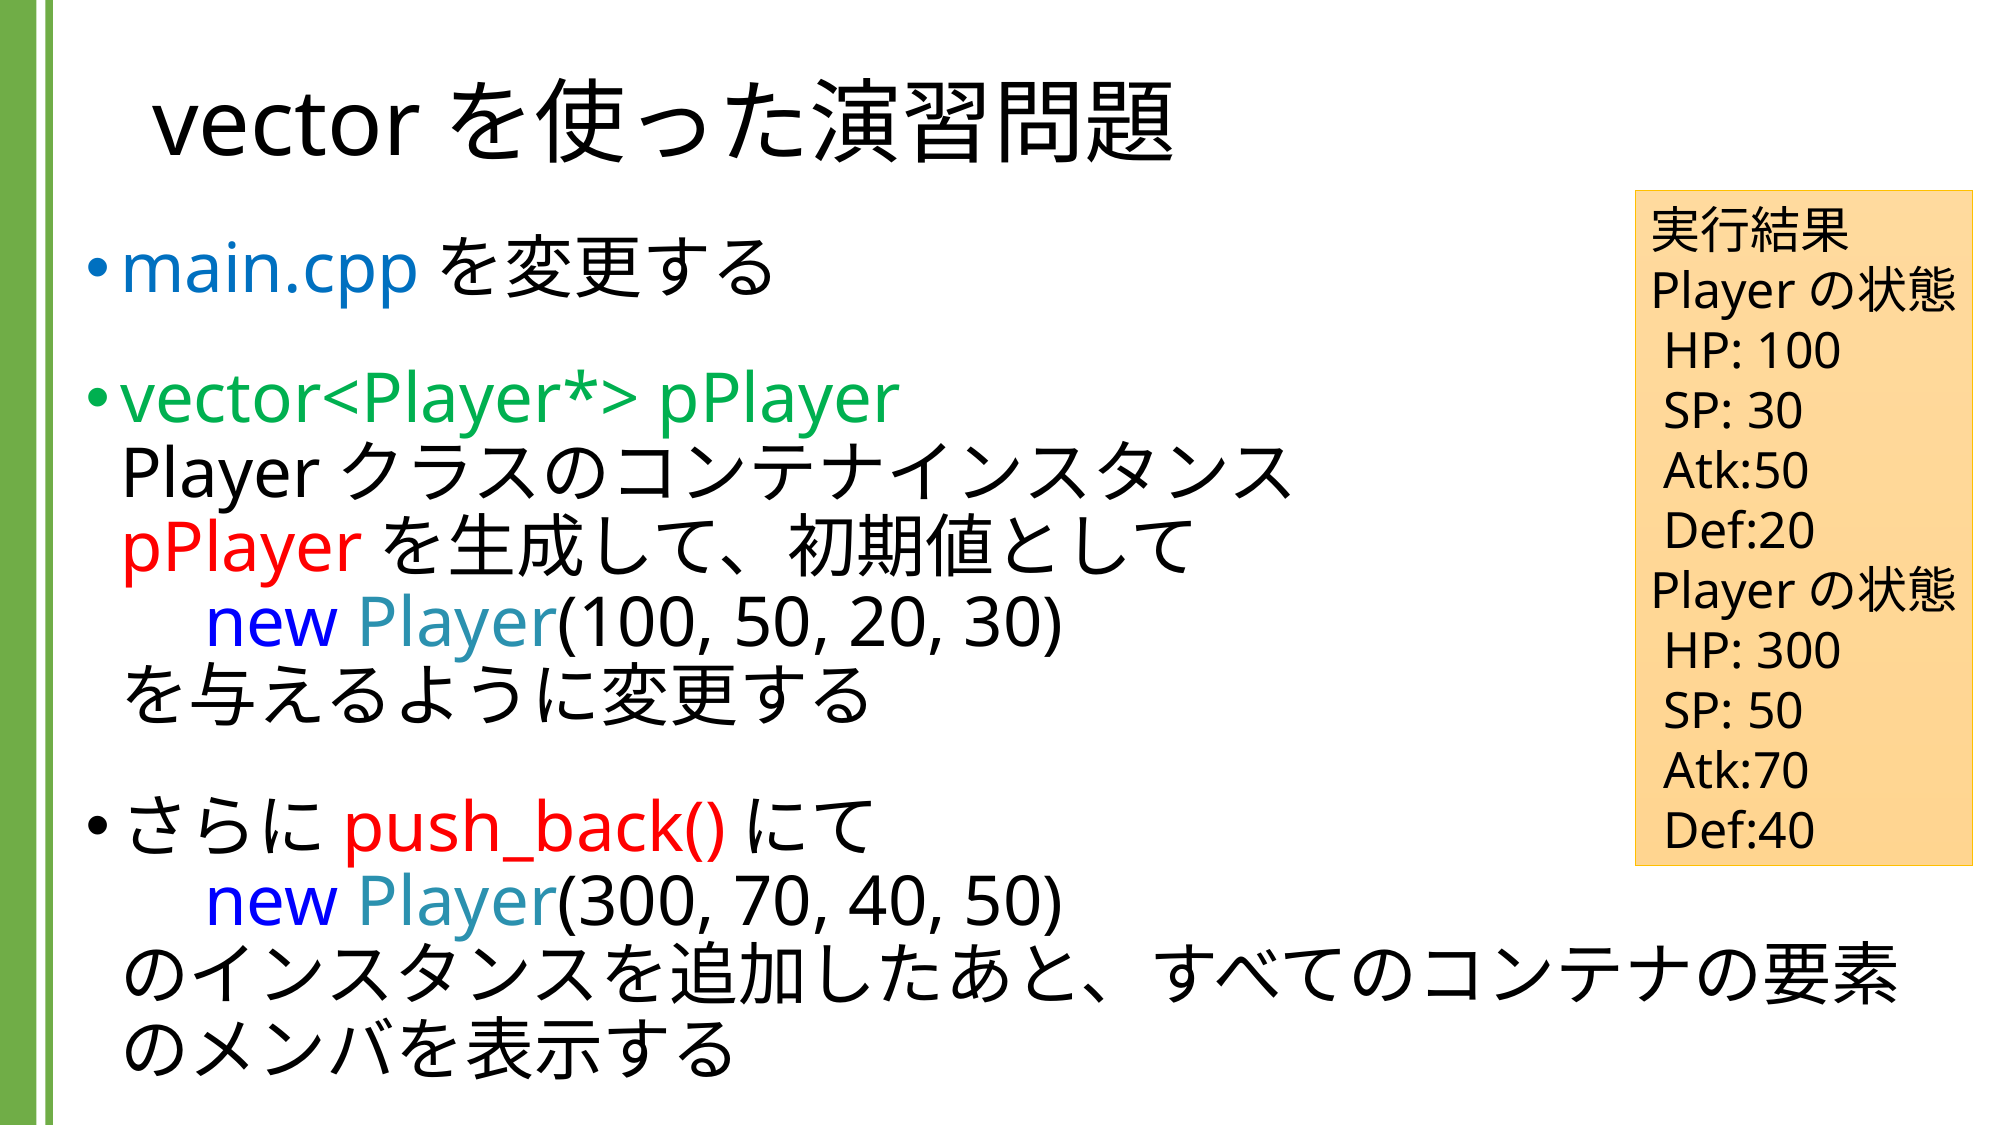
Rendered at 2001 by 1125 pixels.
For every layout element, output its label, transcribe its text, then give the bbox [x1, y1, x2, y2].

list main.cppを変更する vector<Player*> pPlayer Playerクラスのコンテナインスタンス pPlayerを生成して、初期値として new Player(100, 50, 20, 30) を与えるように変更する さらにpush_back()にて new Player(300, 70, 40, 50) のインスタンスを追加したあと、すべてのコンテナの要素 のメンバを表示する [70, 225, 1983, 1100]
text_box 実行結果 Playerの状態 HP: 100 SP: 30 Atk:50 Def:20 Playerの状態 HP: 300 SP: 50 Atk:70 Def:40 [1635, 190, 1973, 866]
title vectorを使った演習問題 [137, 59, 1863, 191]
